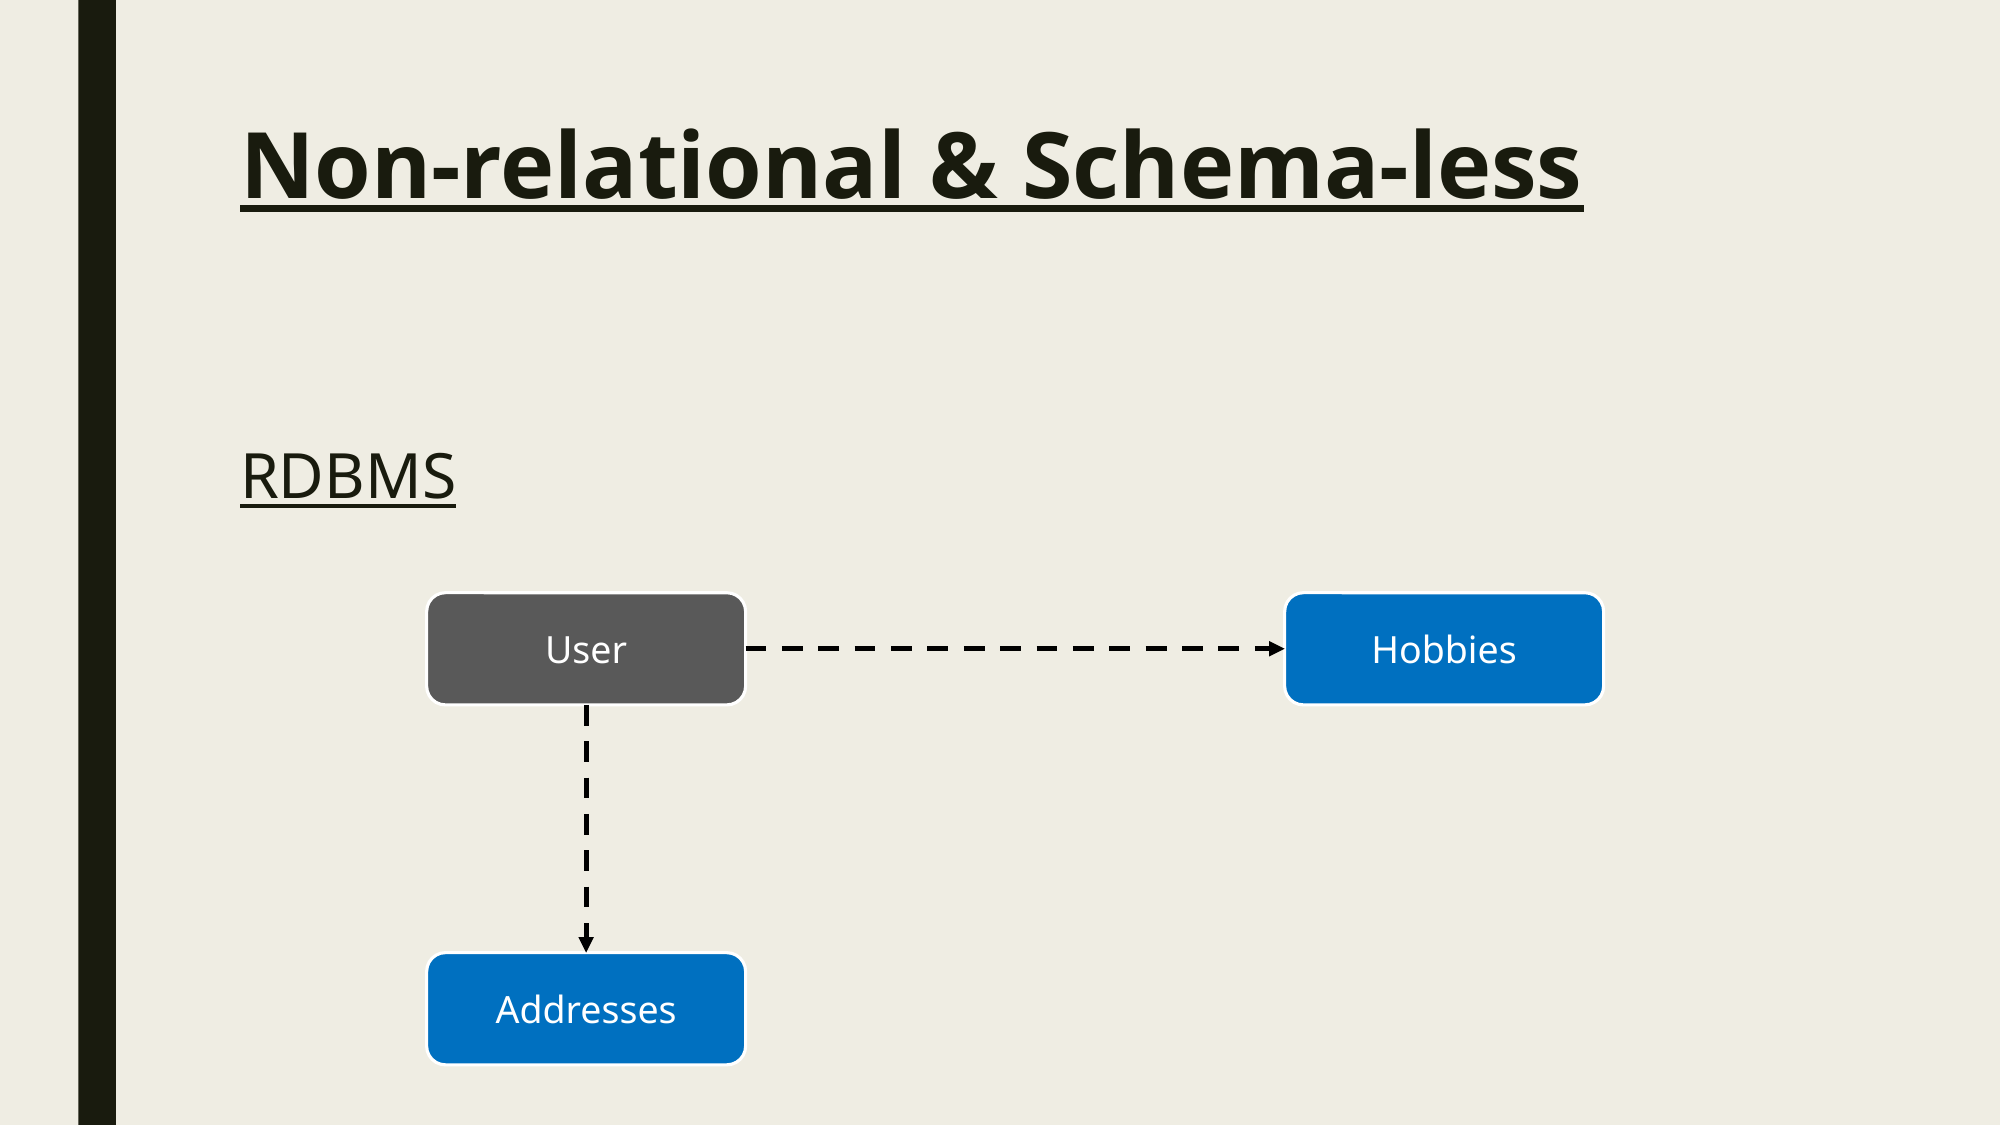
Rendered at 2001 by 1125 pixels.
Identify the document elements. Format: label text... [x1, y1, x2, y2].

text_box Hobbies [1281, 589, 1607, 708]
text_box Addresses [423, 949, 749, 1068]
list RDBMS [225, 383, 954, 520]
title Non-relational & Schema-less [225, 112, 1800, 357]
text_box User [423, 589, 749, 708]
